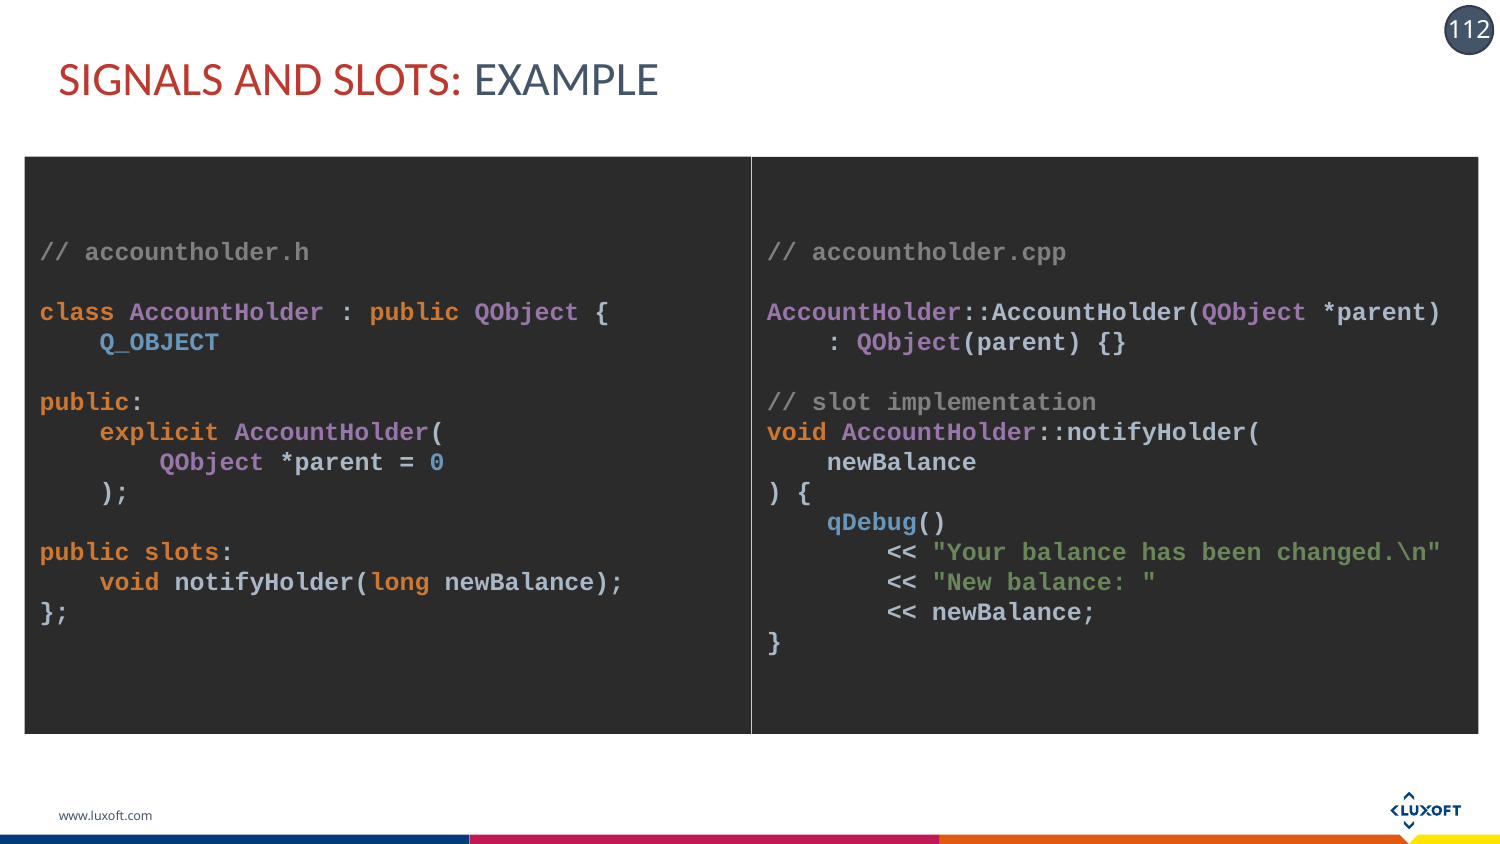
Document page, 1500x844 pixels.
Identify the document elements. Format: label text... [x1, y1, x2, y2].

text_box // accountholder.cpp AccountHolder::AccountHolder(QObject *parent) : QObject(parent) {} // slot implementation void AccountHolder::notifyHolder( newBalance ) { qDebug() << "Your balance has been changed.\n" << "New balance: " << newBalance; } [752, 156, 1479, 734]
title Signals AND SLOTS: EXAMPLE [47, 44, 1457, 107]
text_box // accountholder.h class AccountHolder : public QObject { Q_OBJECT public: explicit AccountHolder( QObject *parent = 0 ); public slots: void notifyHolder(long newBalance); }; [24, 156, 752, 734]
